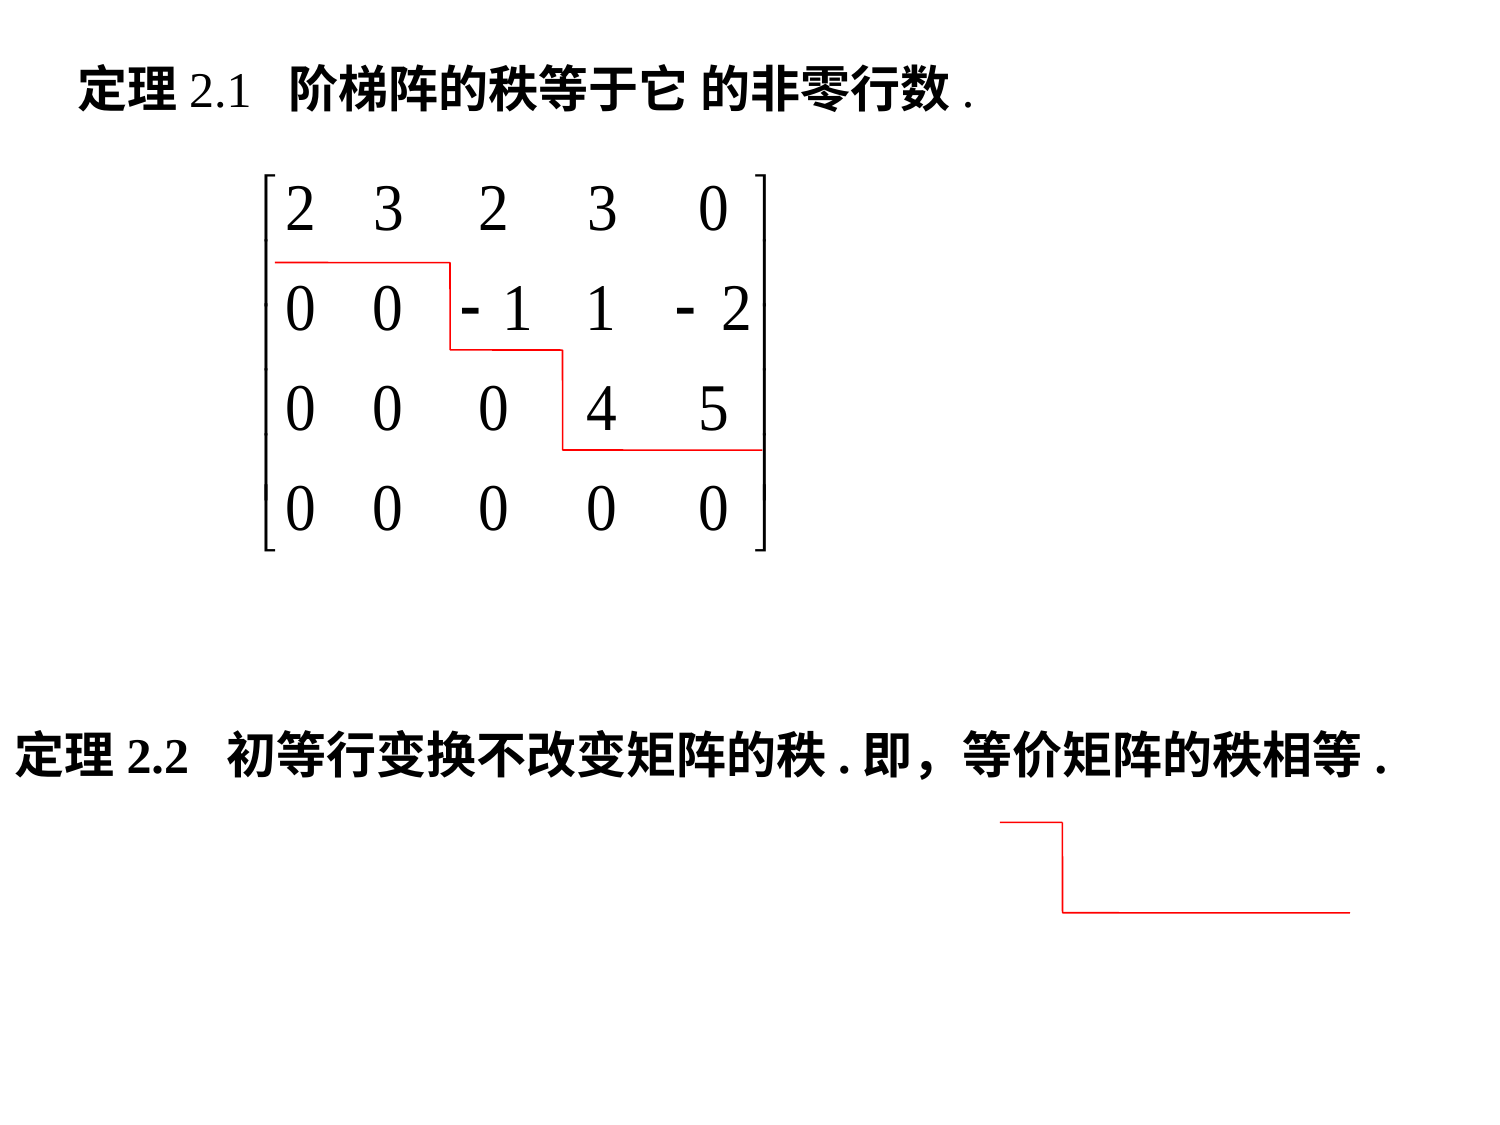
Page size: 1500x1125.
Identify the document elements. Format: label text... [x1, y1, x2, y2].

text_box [999, 822, 1350, 913]
text_box 定理2.2 初等行变换不改变矩阵的秩.即，等价矩阵的秩相等. [0, 716, 1400, 791]
text_box 定理2.1 阶梯阵的秩等于它 的非零行数. [62, 49, 1388, 125]
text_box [249, 162, 788, 563]
